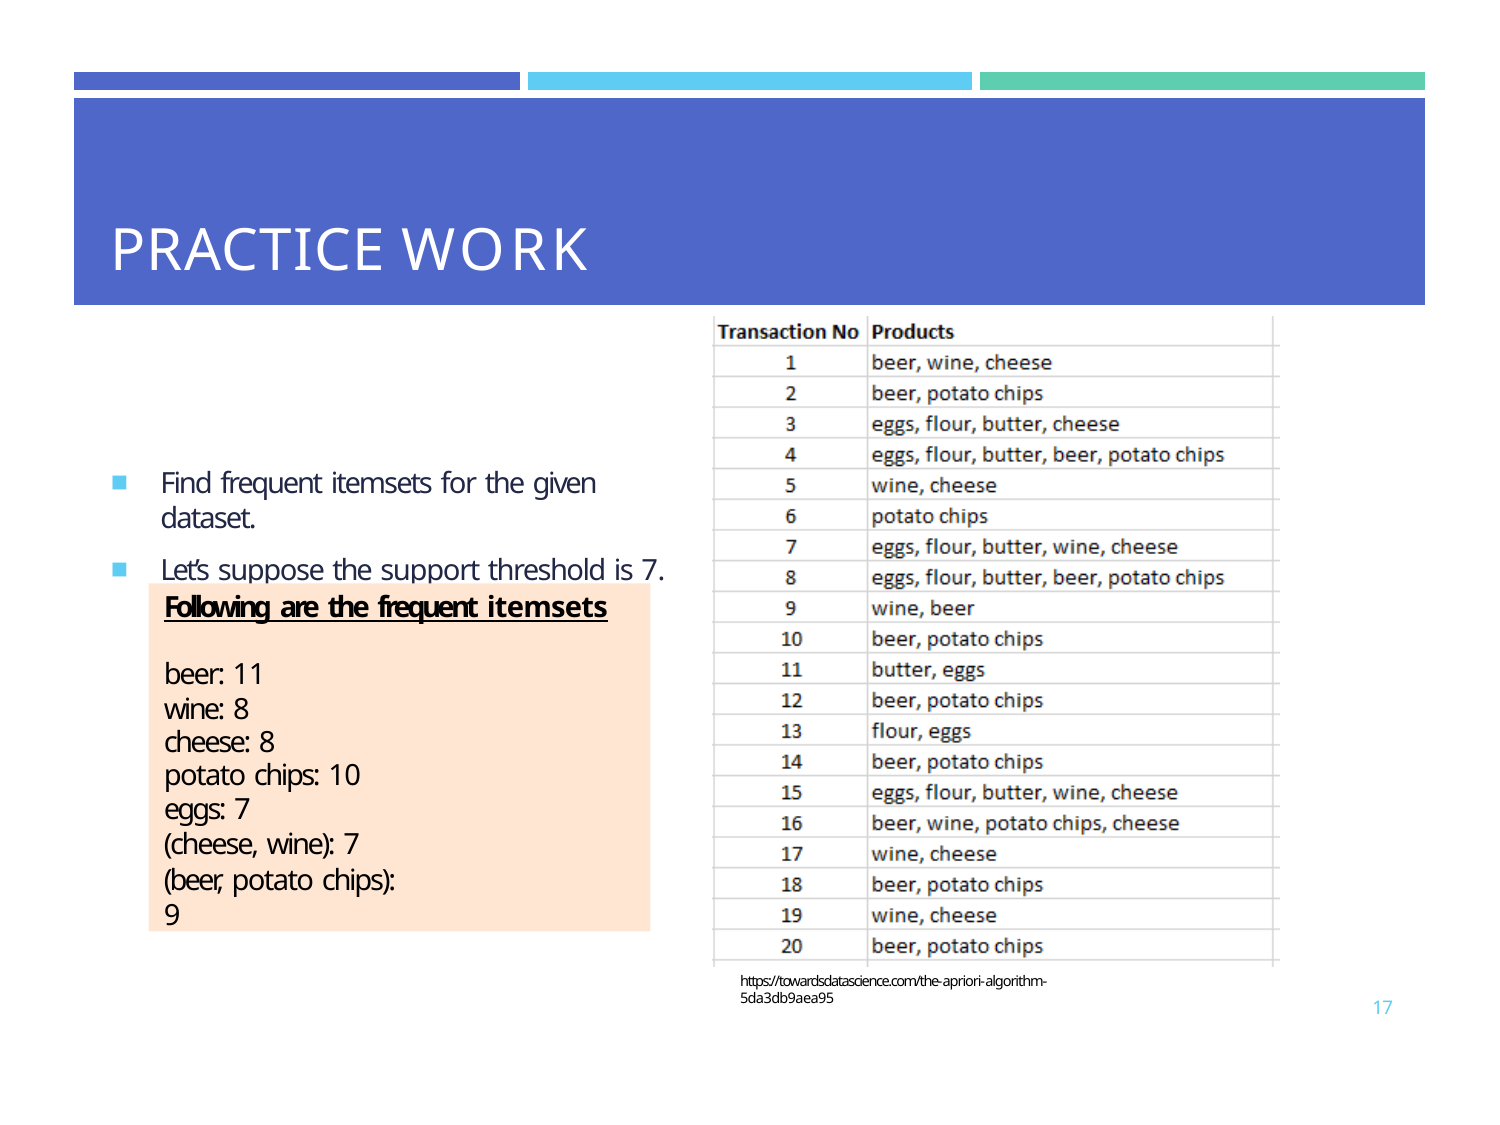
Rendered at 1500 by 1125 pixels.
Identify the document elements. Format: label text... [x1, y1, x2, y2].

slide_number 17 [1365, 995, 1400, 1125]
text_box Following are the frequent itemsets beer: 11 wine: 8 cheese: 8 potato chips: 10 eggs: 7 (cheese, wine): 7 (beer, potato chips): 9 [148, 583, 651, 932]
picture [712, 316, 1280, 967]
table_header [528, 72, 972, 90]
table_header [74, 72, 520, 90]
text_box https://towardsdatascience.com/the-apriori-algorithm-5da3db9aea95 [737, 974, 1132, 1007]
text_box Find frequent itemsets for the given dataset. Let’s suppose the support threshold is 7. [108, 445, 666, 622]
table_header [980, 72, 1425, 90]
table_cell PRACTICE WORK [74, 98, 1425, 305]
